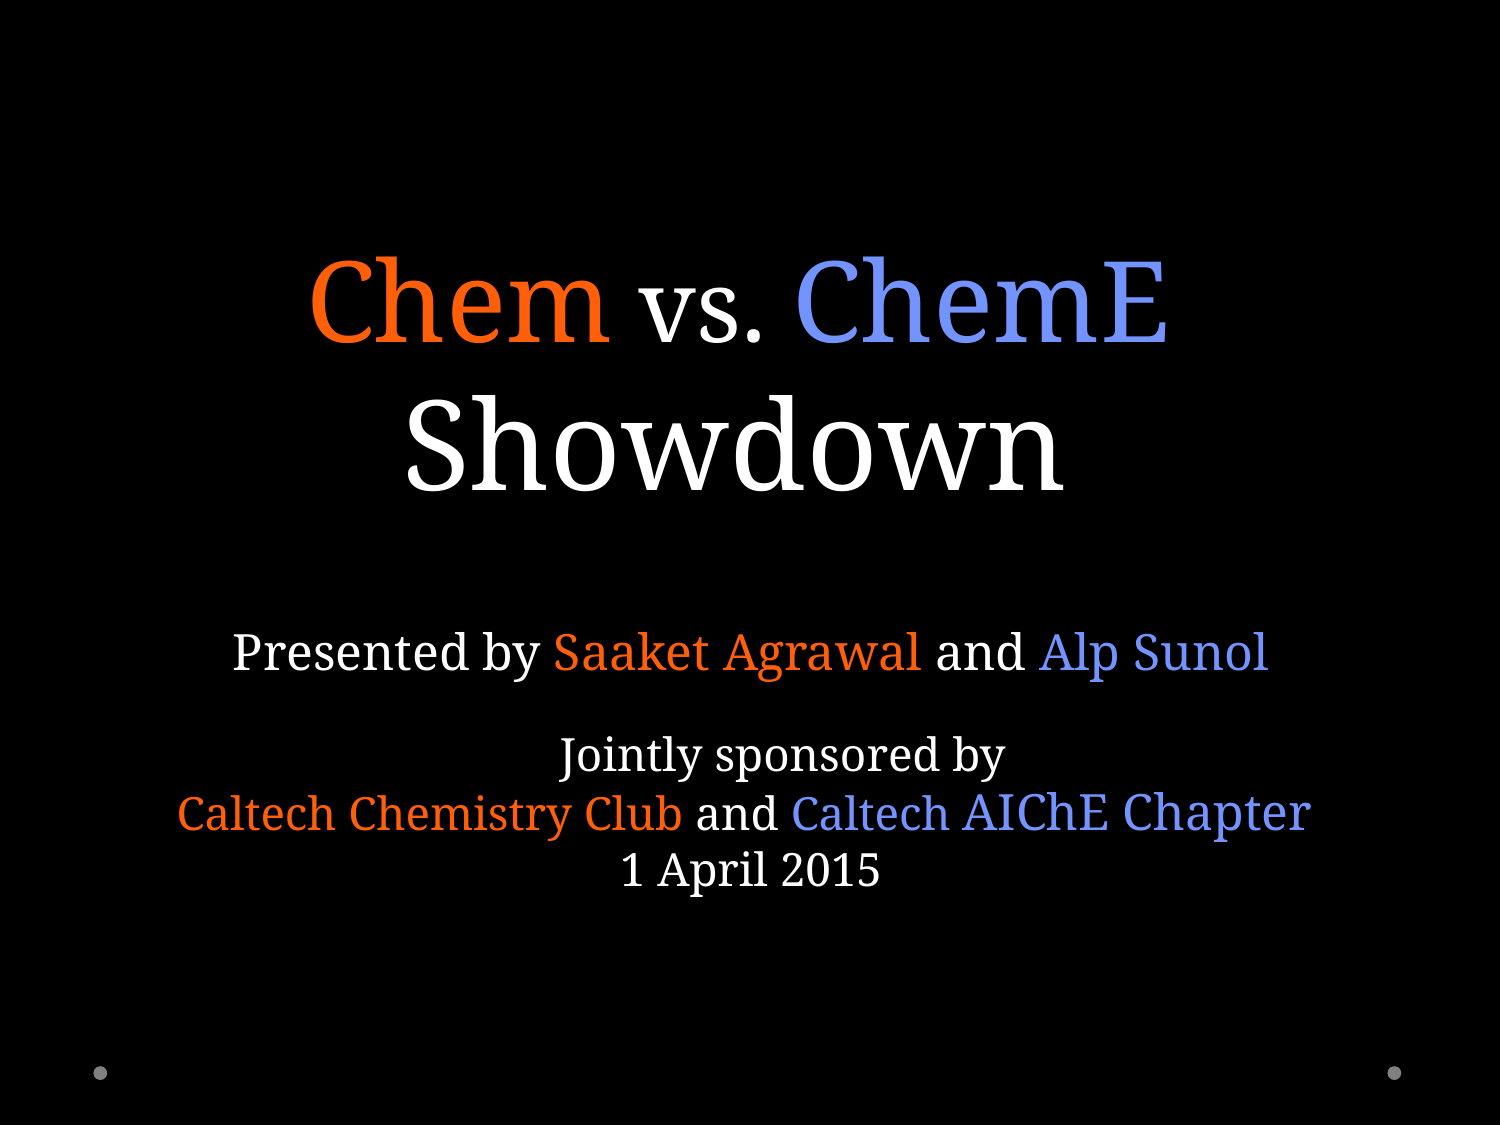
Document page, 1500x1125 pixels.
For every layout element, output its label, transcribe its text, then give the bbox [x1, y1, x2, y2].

text_box Chem vs. ChemE Showdown Presented by Saaket Agrawal and Alp Sunol Jointly sponsored by Caltech Chemistry Club and Caltech AIChE Chapter 1 April 2015 [77, 103, 1425, 903]
